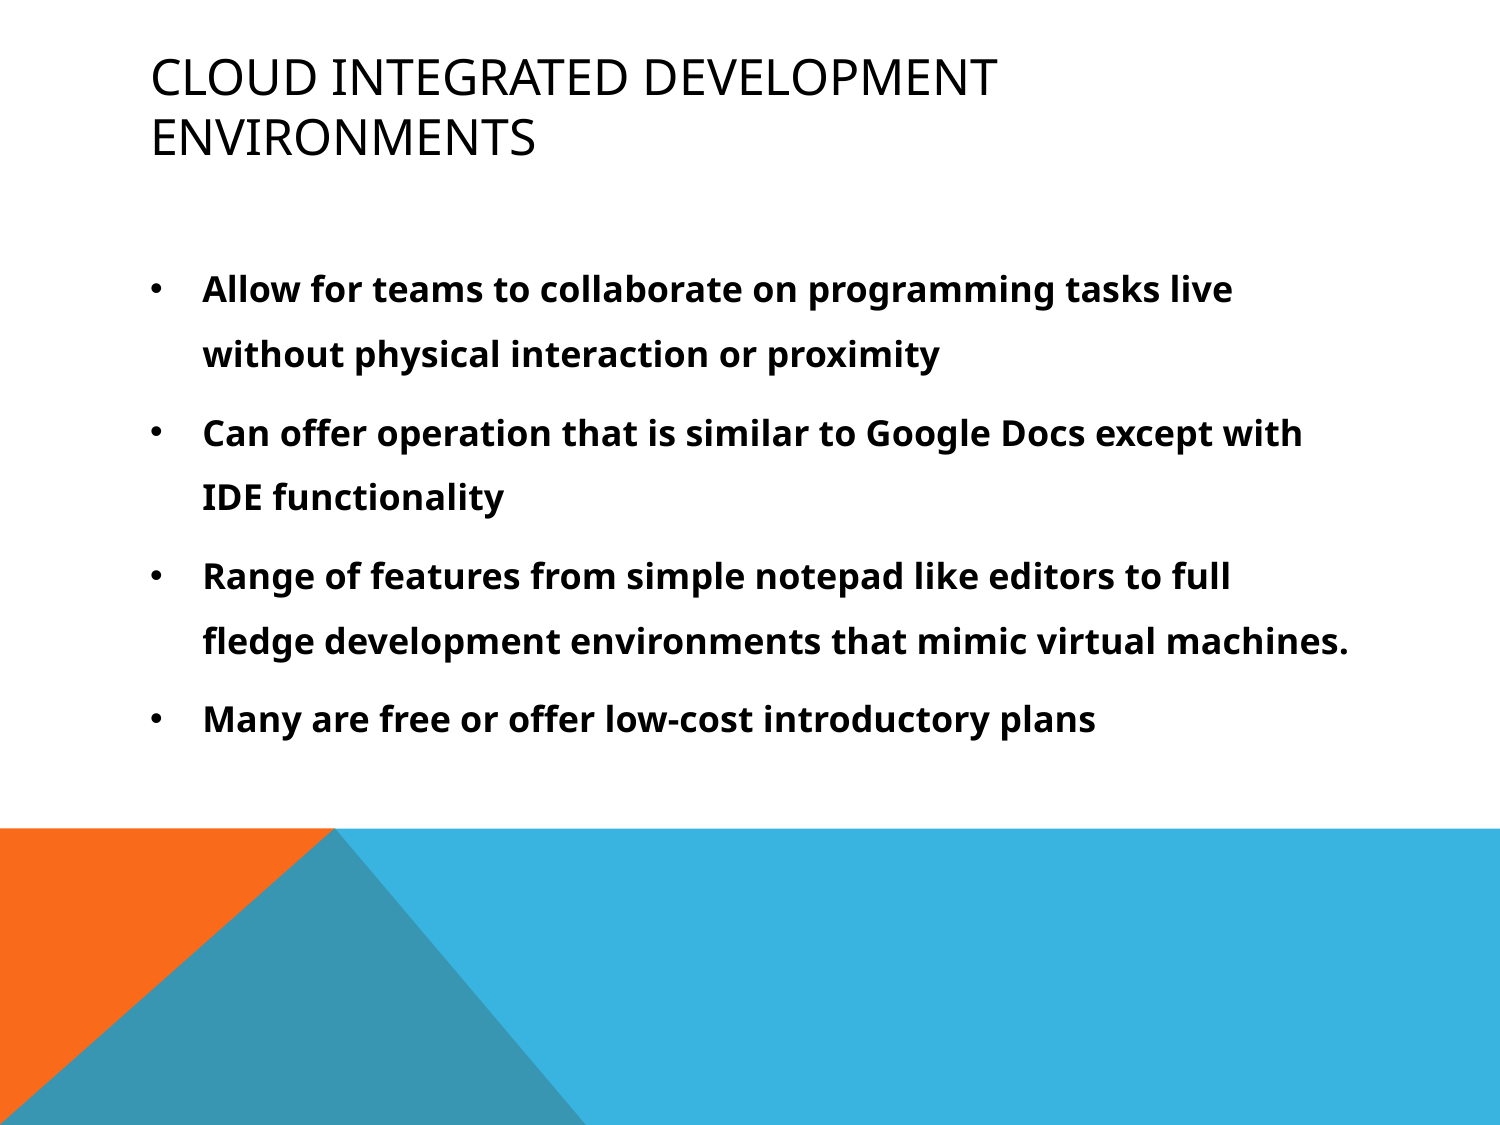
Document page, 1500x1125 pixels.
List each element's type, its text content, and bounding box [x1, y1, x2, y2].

title Cloud Integrated Development Environments [135, 60, 1369, 150]
list Allow for teams to collaborate on programming tasks live without physical interaction or proximity Can offer operation that is similar to Google Docs except with IDE functionality Range of features from simple notepad like editors to full fledge development environments that mimic virtual machines. Many are free or offer low-cost introductory plans [135, 180, 1369, 768]
